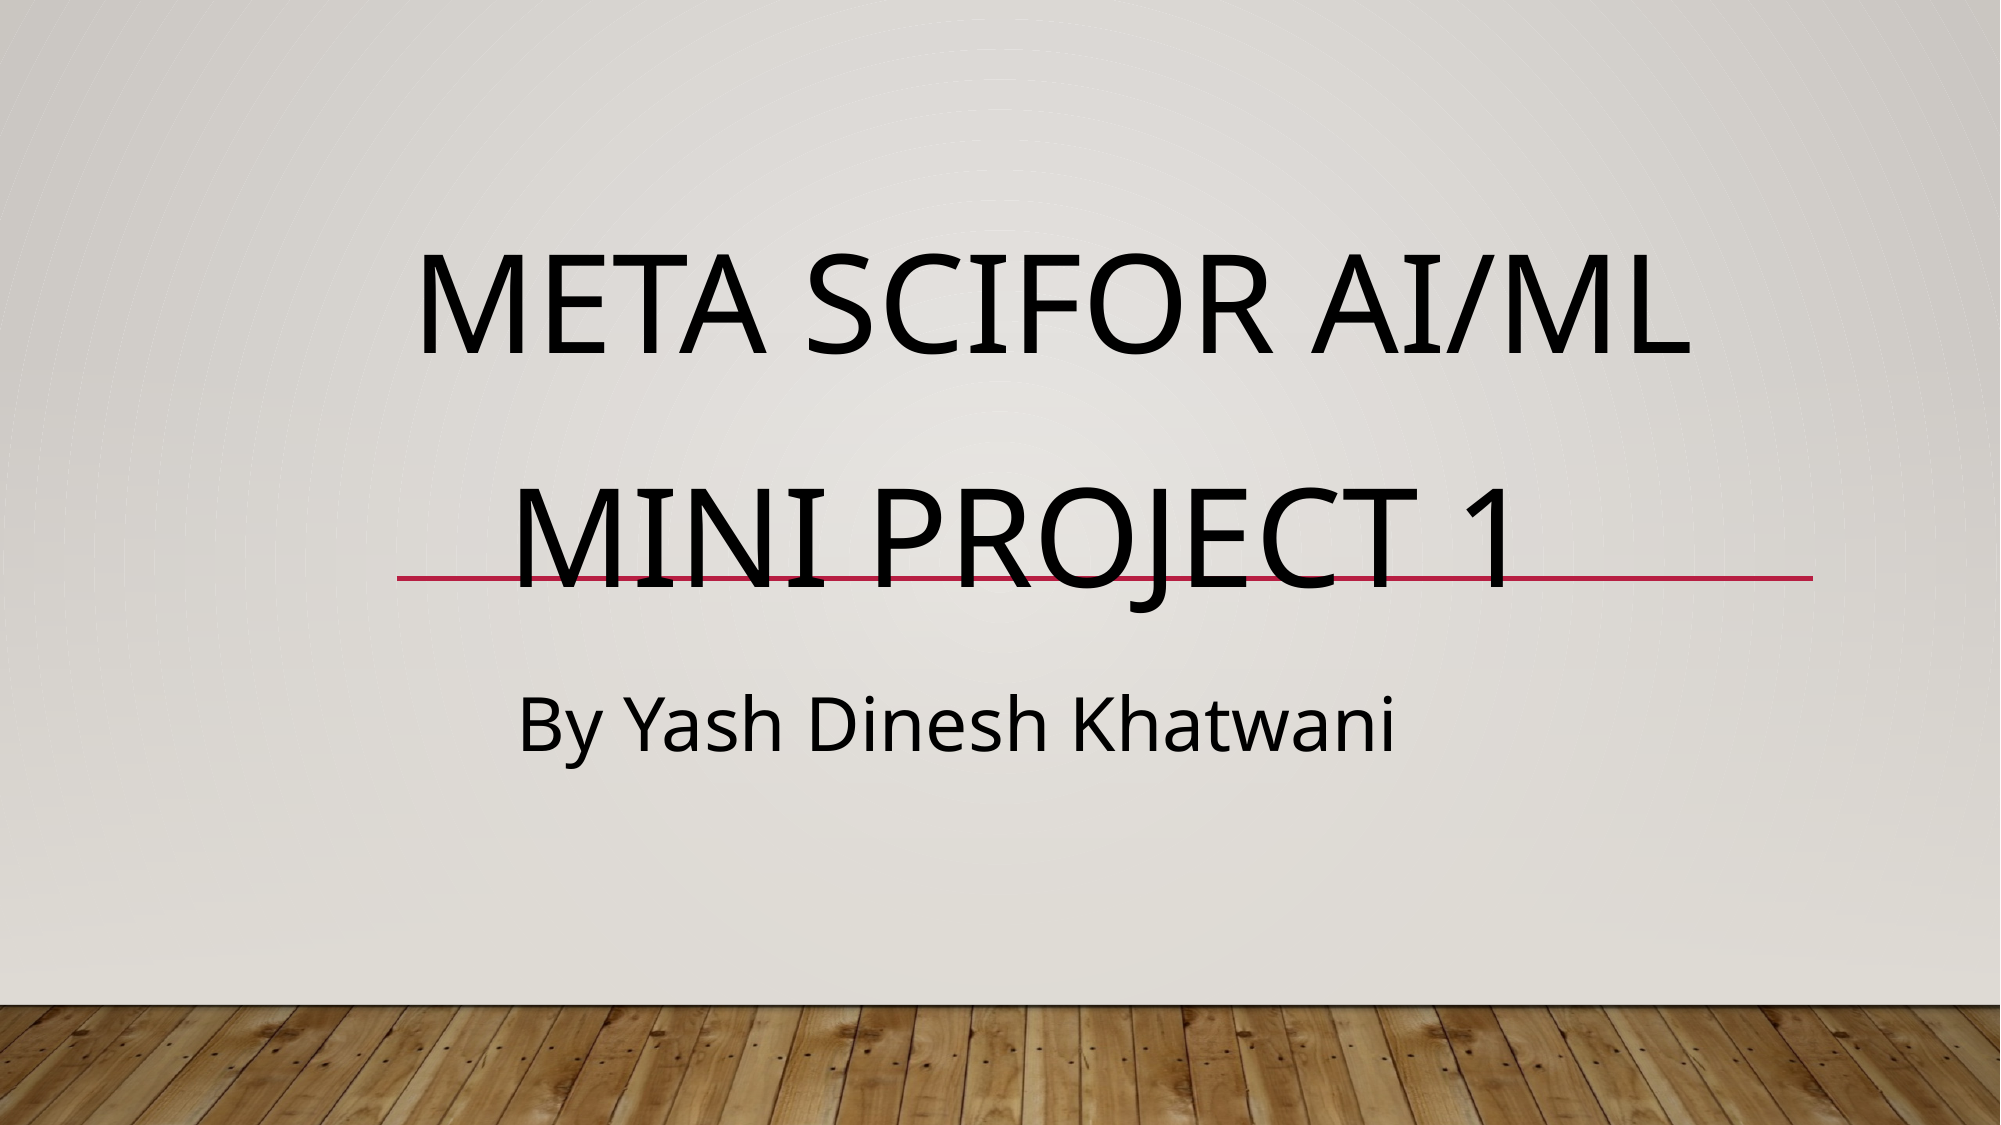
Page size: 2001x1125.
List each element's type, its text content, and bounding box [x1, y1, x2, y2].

picture [0, 1005, 2000, 1125]
title Meta Scifor Ai/mL [396, 131, 1814, 549]
subtitle Mini Project 1 [492, 402, 1910, 563]
text_box By Yash Dinesh Khatwani [502, 668, 1433, 774]
